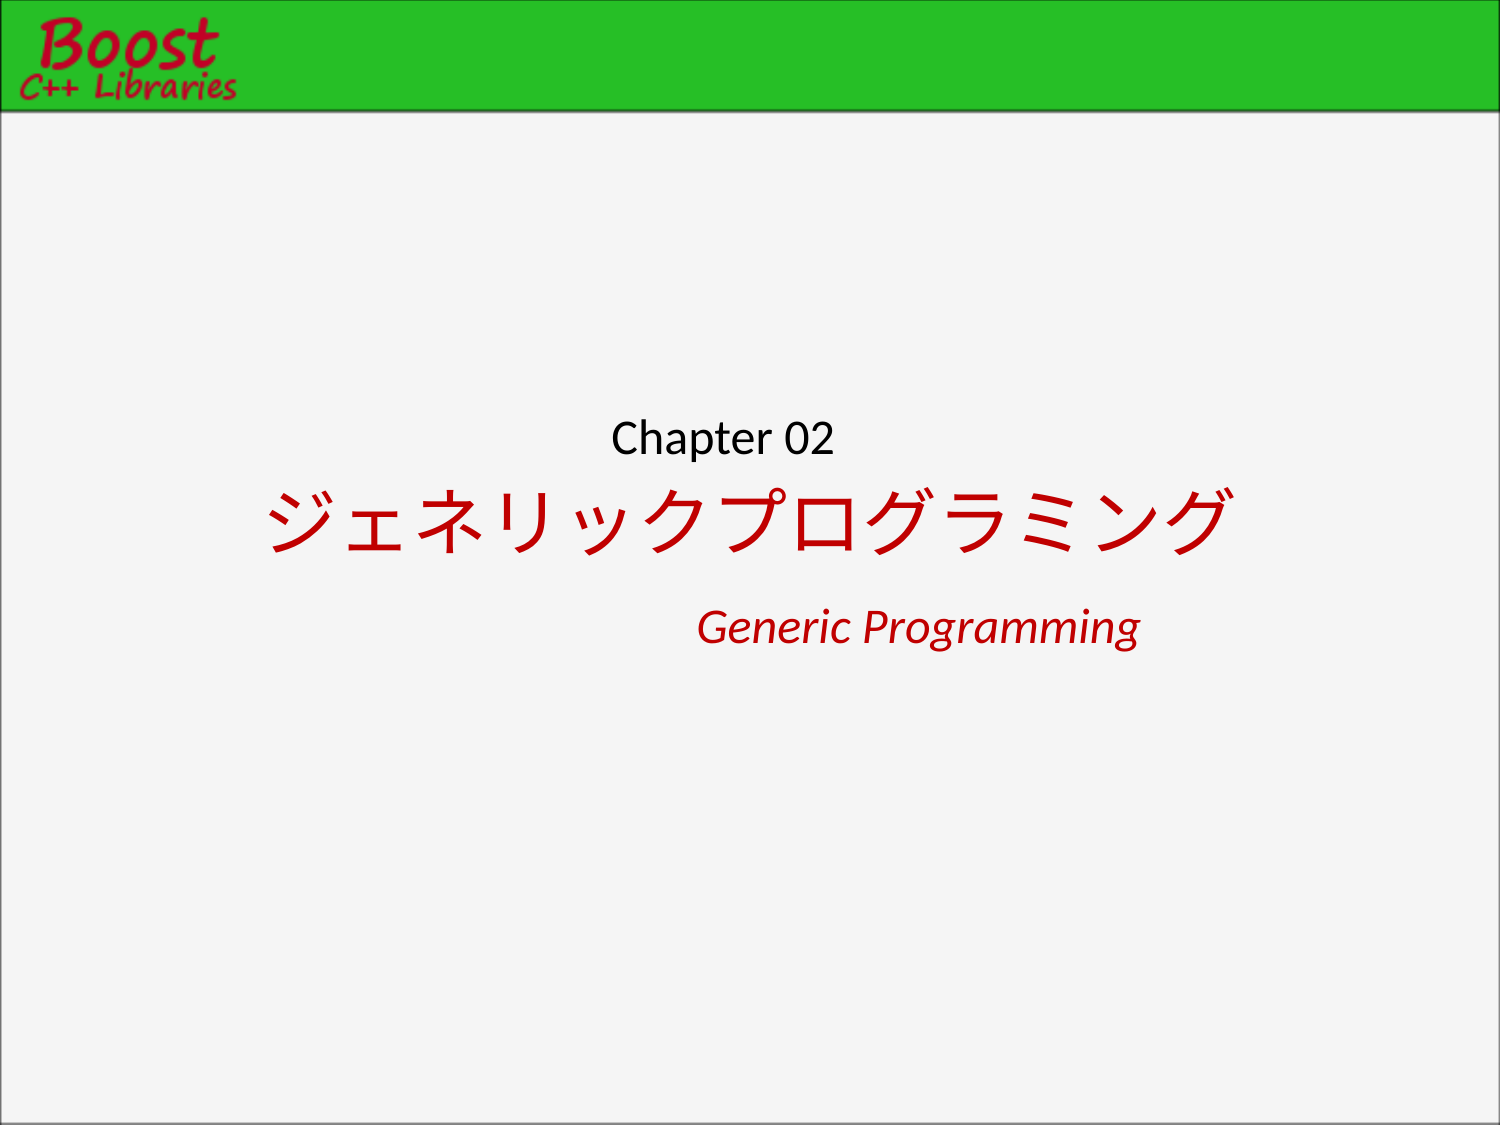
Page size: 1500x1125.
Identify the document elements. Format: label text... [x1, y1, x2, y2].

text_box Generic Programming [681, 586, 1157, 661]
text_box Chapter 02 [596, 397, 904, 480]
picture [0, 0, 1500, 1125]
list ジェネリックプログラミング [75, 468, 1425, 622]
